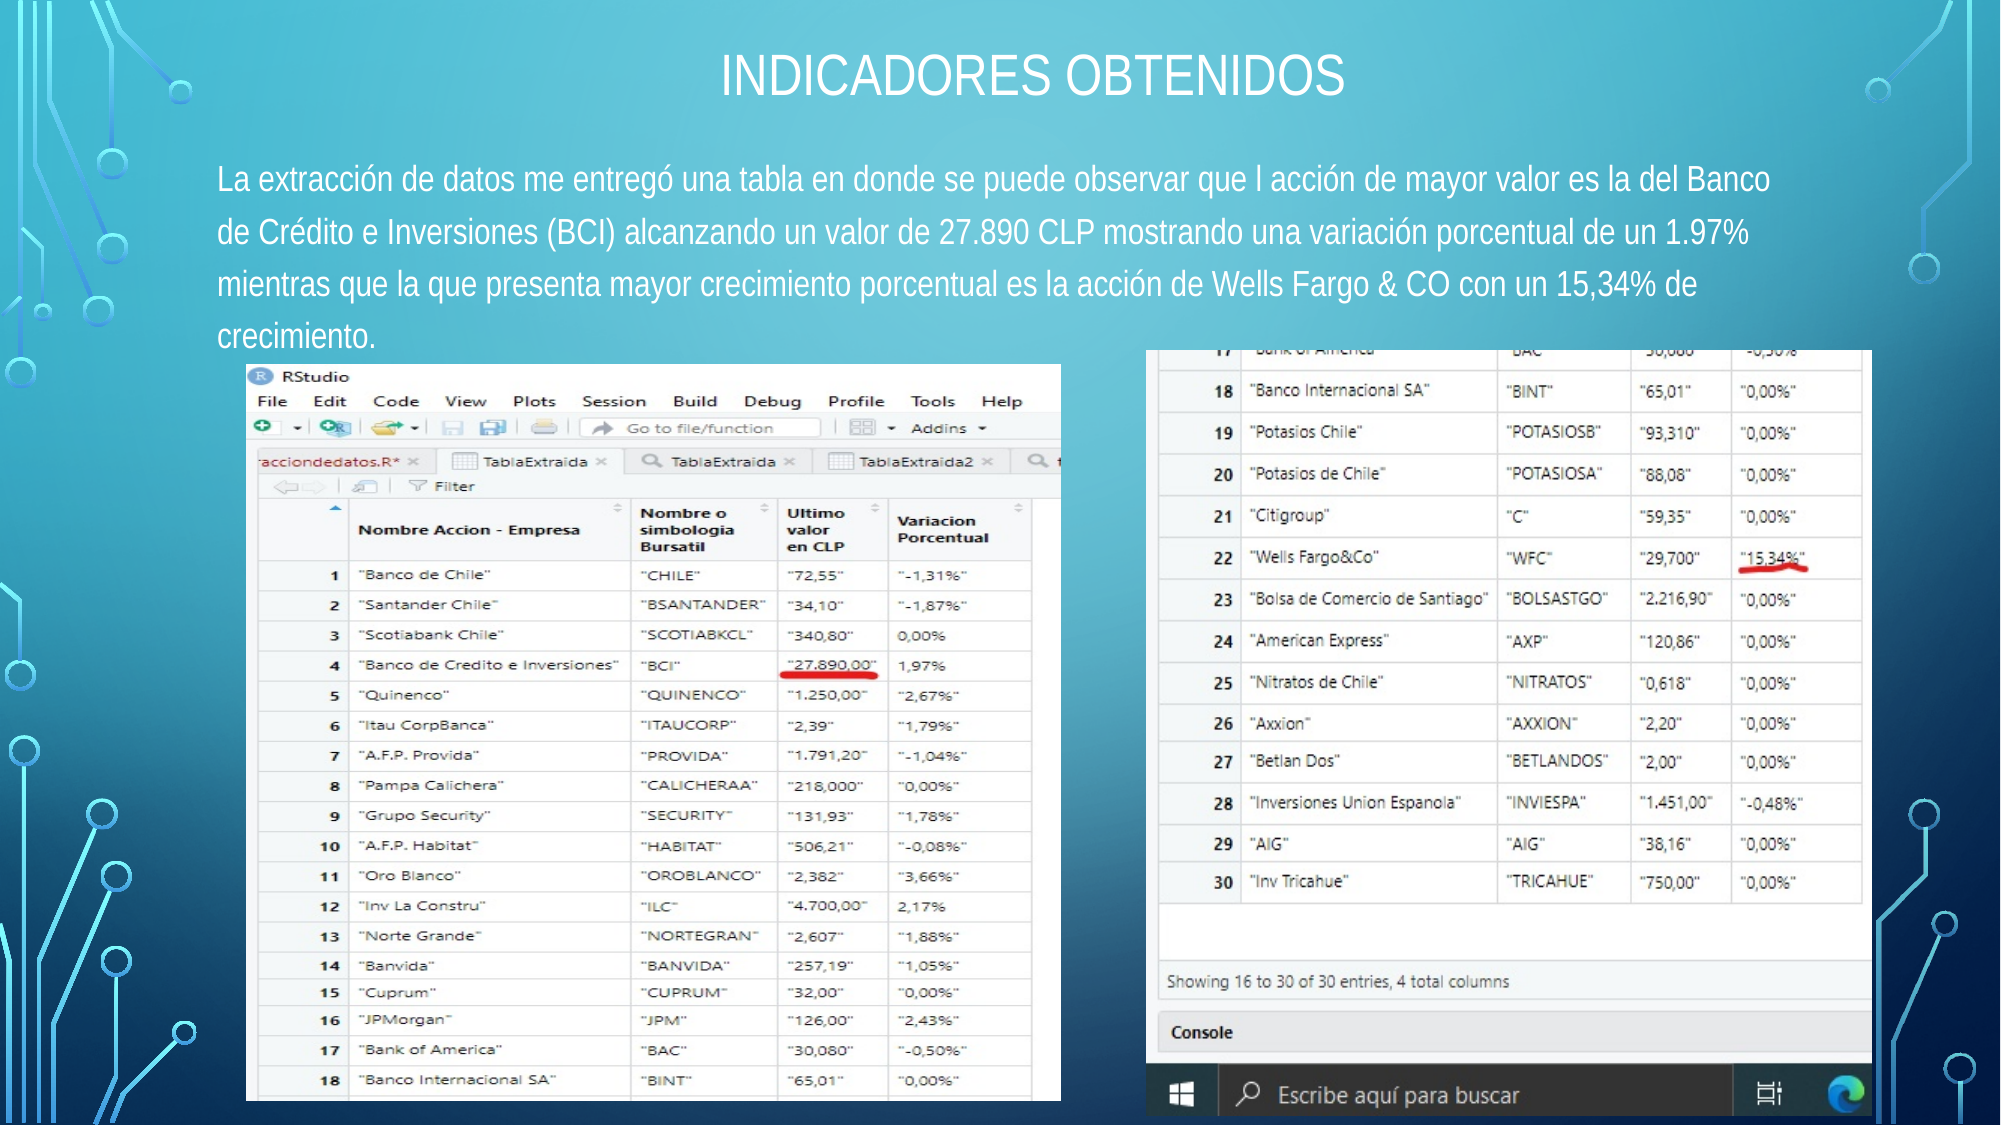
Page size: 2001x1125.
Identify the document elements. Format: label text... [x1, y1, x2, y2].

picture [1146, 349, 1872, 1116]
list La extracción de datos me entregó una tabla en donde se puede observar que l acción de mayor valor es la del Banco de Crédito e Inversiones (BCI) alcanzando un valor de 27.890 CLP mostrando una variación porcentual de un 1.97% mientras que la que presenta mayor crecimiento porcentual es la acción de Wells Fargo & CO con un 15,34% de crecimiento. [202, 139, 1827, 365]
picture [246, 364, 1061, 1101]
title Indicadores obtenidos [221, 0, 1847, 116]
